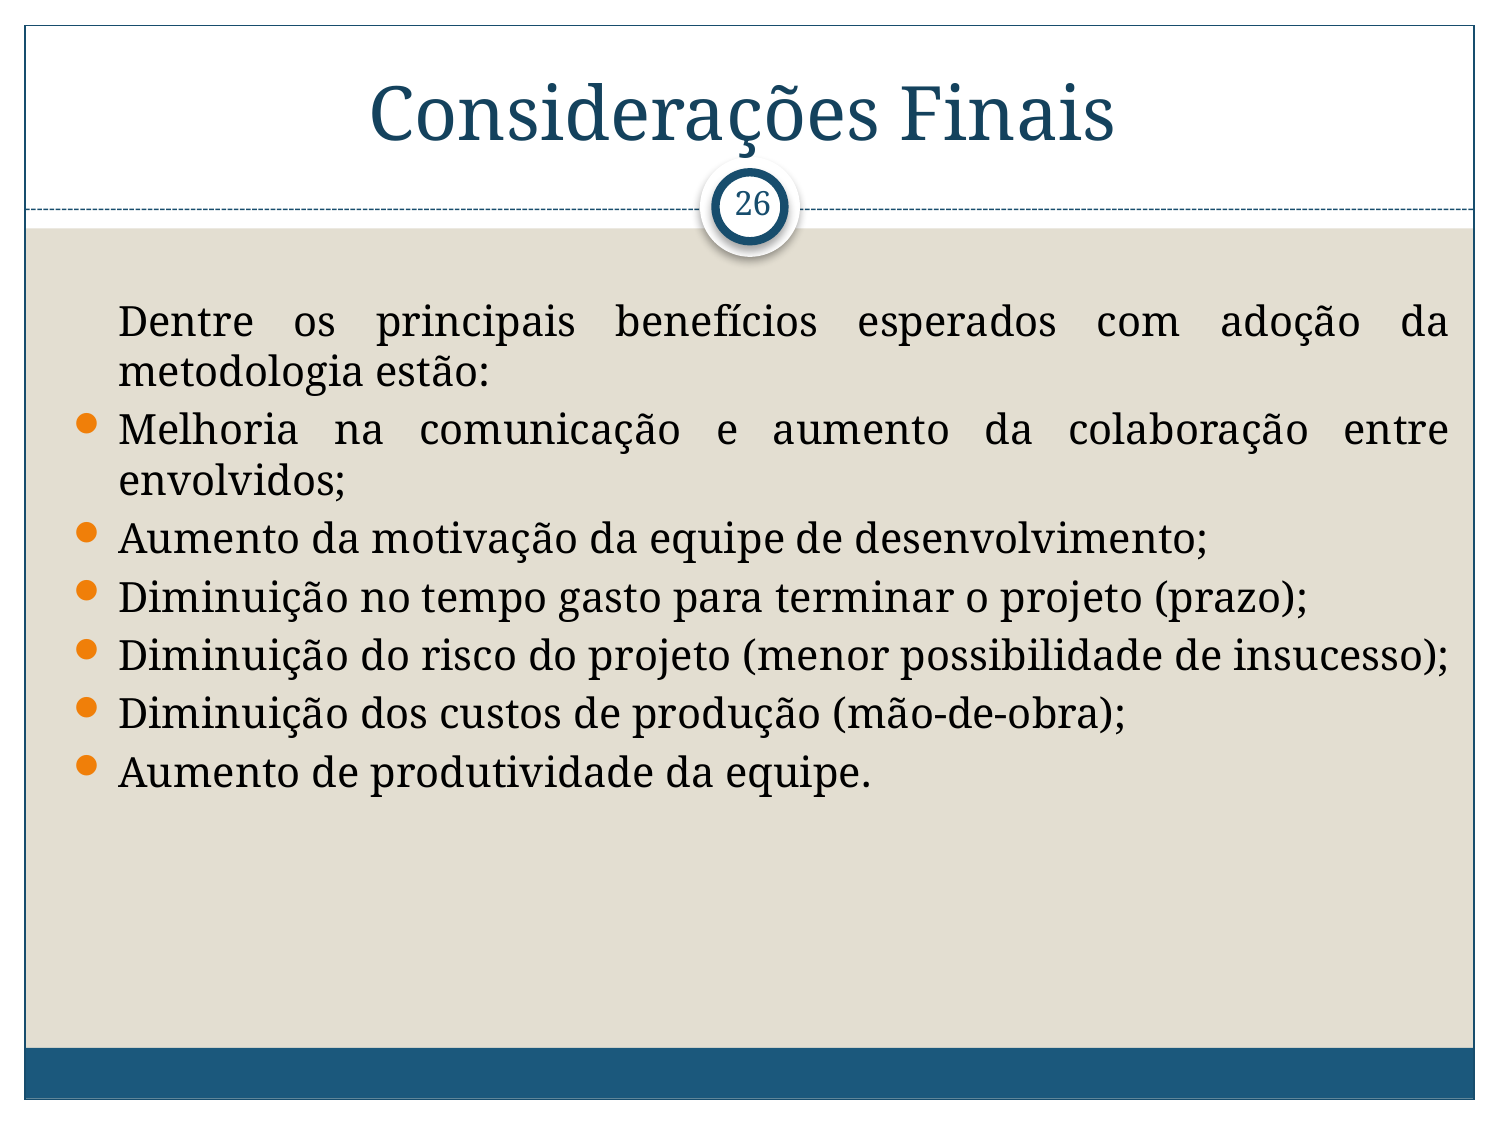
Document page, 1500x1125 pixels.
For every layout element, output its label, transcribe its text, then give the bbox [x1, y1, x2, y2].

slide_number 26 [715, 168, 791, 241]
list Dentre os principais benefícios esperados com adoção da metodologia estão: Melhoria na comunicação e aumento da colaboração entre envolvidos; Aumento da motivação da equipe de desenvolvimento; Diminuição no tempo gasto para terminar o projeto (prazo); Diminuição do risco do projeto (menor possibilidade de insucesso); Diminuição dos custos de produção (mão-de-obra); Aumento de produtividade da equipe. [58, 287, 1465, 1088]
text_box Considerações Finais [353, 58, 1132, 164]
